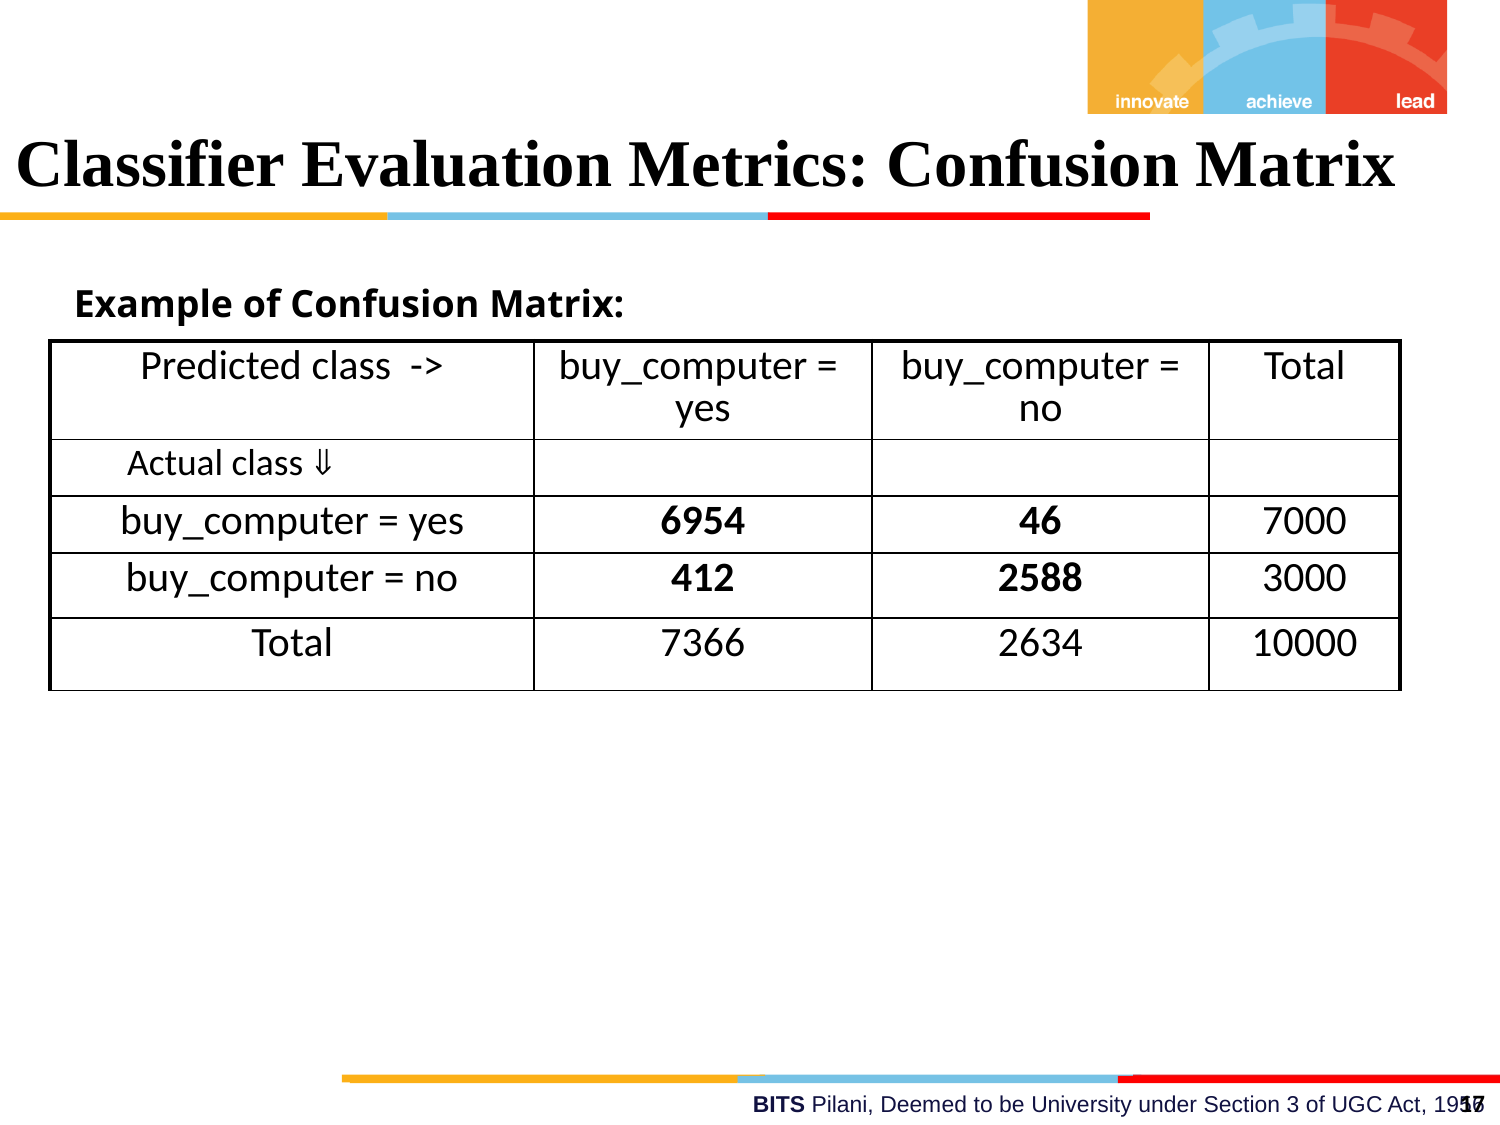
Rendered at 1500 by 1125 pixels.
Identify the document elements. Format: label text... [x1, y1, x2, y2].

table_cell [873, 440, 1208, 495]
table_cell [1210, 440, 1398, 495]
table_cell 3000 [1210, 554, 1398, 617]
table_cell Actual class  [52, 440, 533, 495]
table_cell Total [52, 619, 533, 690]
picture [1087, 0, 1448, 114]
table_cell 10000 [1210, 619, 1398, 690]
title Classifier Evaluation Metrics: Confusion Matrix [0, 59, 1433, 274]
table_cell 6954 [535, 497, 871, 552]
table_cell 7366 [535, 619, 871, 690]
table_header buy_computer = no [873, 343, 1208, 439]
table_cell 7000 [1210, 497, 1398, 552]
text_box 17 [1187, 1062, 1500, 1125]
table_cell 2588 [873, 554, 1208, 617]
table_cell buy_computer = no [52, 554, 533, 617]
table_header Total [1210, 343, 1398, 439]
text_box Example of Confusion Matrix: [58, 273, 641, 333]
table_cell 2634 [873, 619, 1208, 690]
table_cell buy_computer = yes [52, 497, 533, 552]
table_cell 46 [873, 497, 1208, 552]
table_cell [535, 440, 871, 495]
table_header buy_computer = yes [535, 343, 871, 439]
table_header Predicted class -> [52, 343, 533, 439]
table_cell 412 [535, 554, 871, 617]
